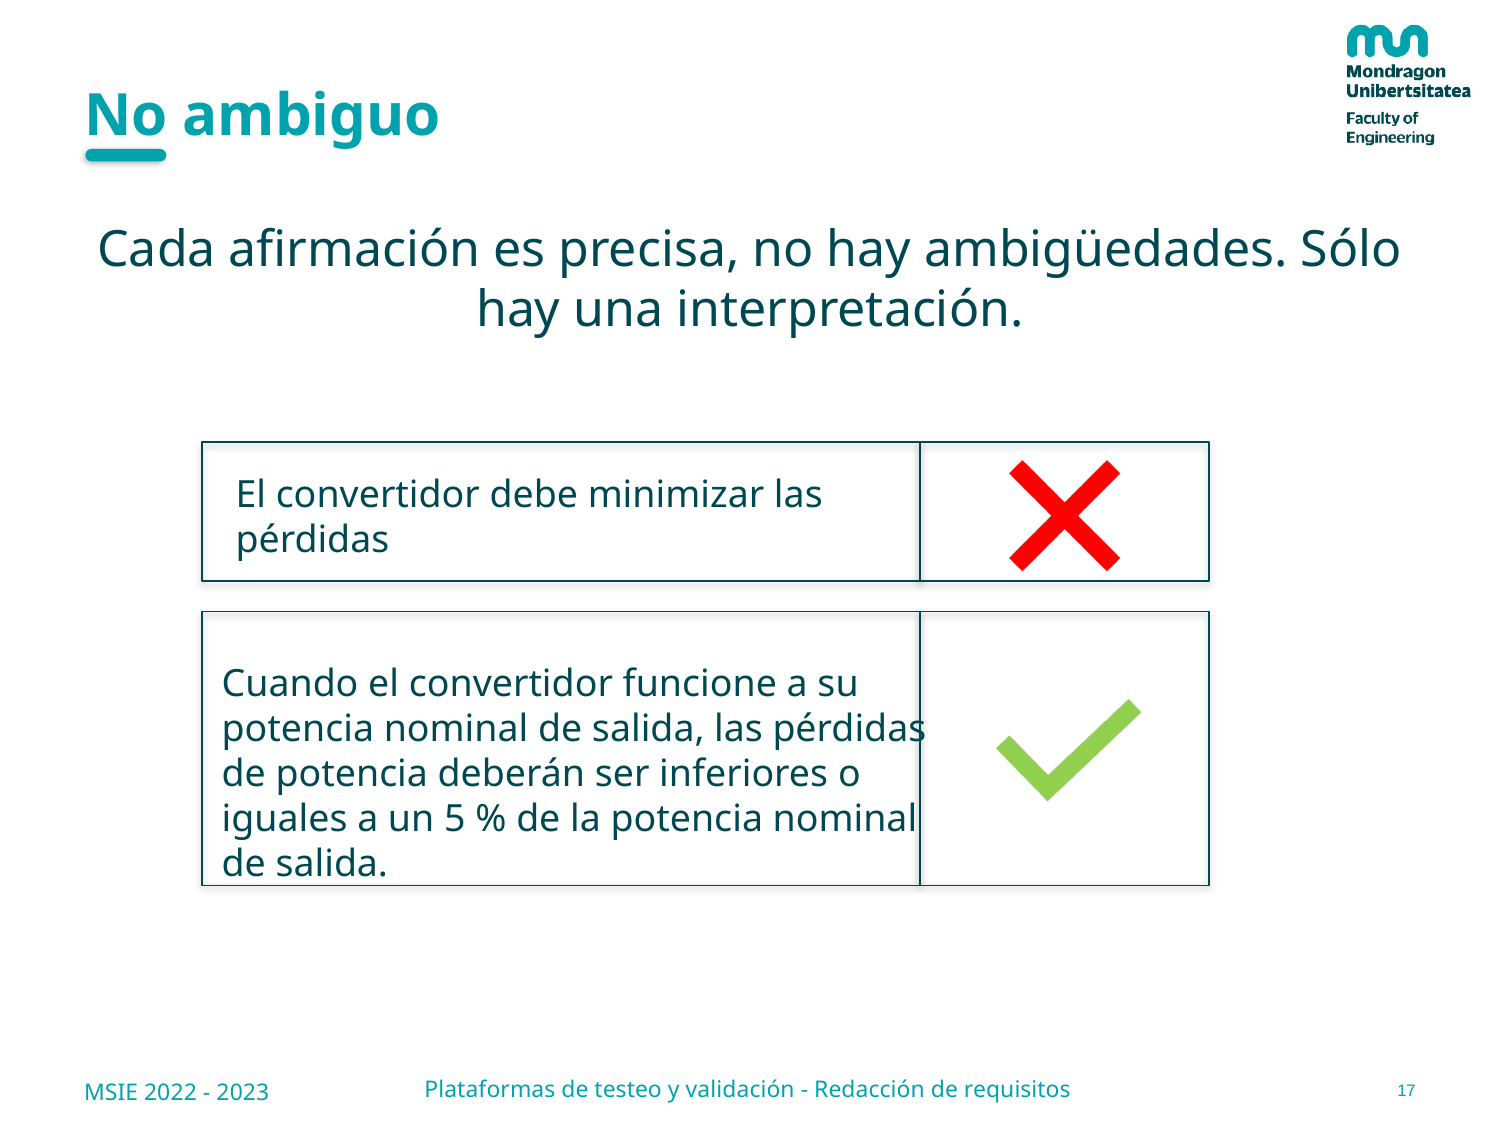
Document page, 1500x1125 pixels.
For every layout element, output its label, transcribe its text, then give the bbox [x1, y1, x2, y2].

list Cada afirmación es precisa, no hay ambigüedades. Sólo hay una interpretación. [69, 209, 1431, 999]
text_box [201, 611, 917, 886]
footer Plataformas de testeo y validación - Redacción de requisitos [356, 1059, 1140, 1120]
slide_number MSIE 2022 - 2023 [69, 1060, 300, 1121]
slide_number 17 [1248, 1059, 1431, 1120]
picture [989, 440, 1140, 591]
text_box [919, 441, 986, 582]
text_box [919, 611, 1210, 886]
title No ambiguo [69, 77, 1327, 148]
text_box El convertidor debe minimizar las pérdidas [220, 462, 902, 568]
text_box [1143, 441, 1210, 582]
text_box [201, 441, 918, 582]
picture [993, 674, 1144, 825]
picture [1319, 0, 1500, 170]
text_box Cuando el convertidor funcione a su potencia nominal de salida, las pérdidas de potencia deberán ser inferiores o iguales a un 5 % de la potencia nominal de salida. [206, 651, 957, 891]
